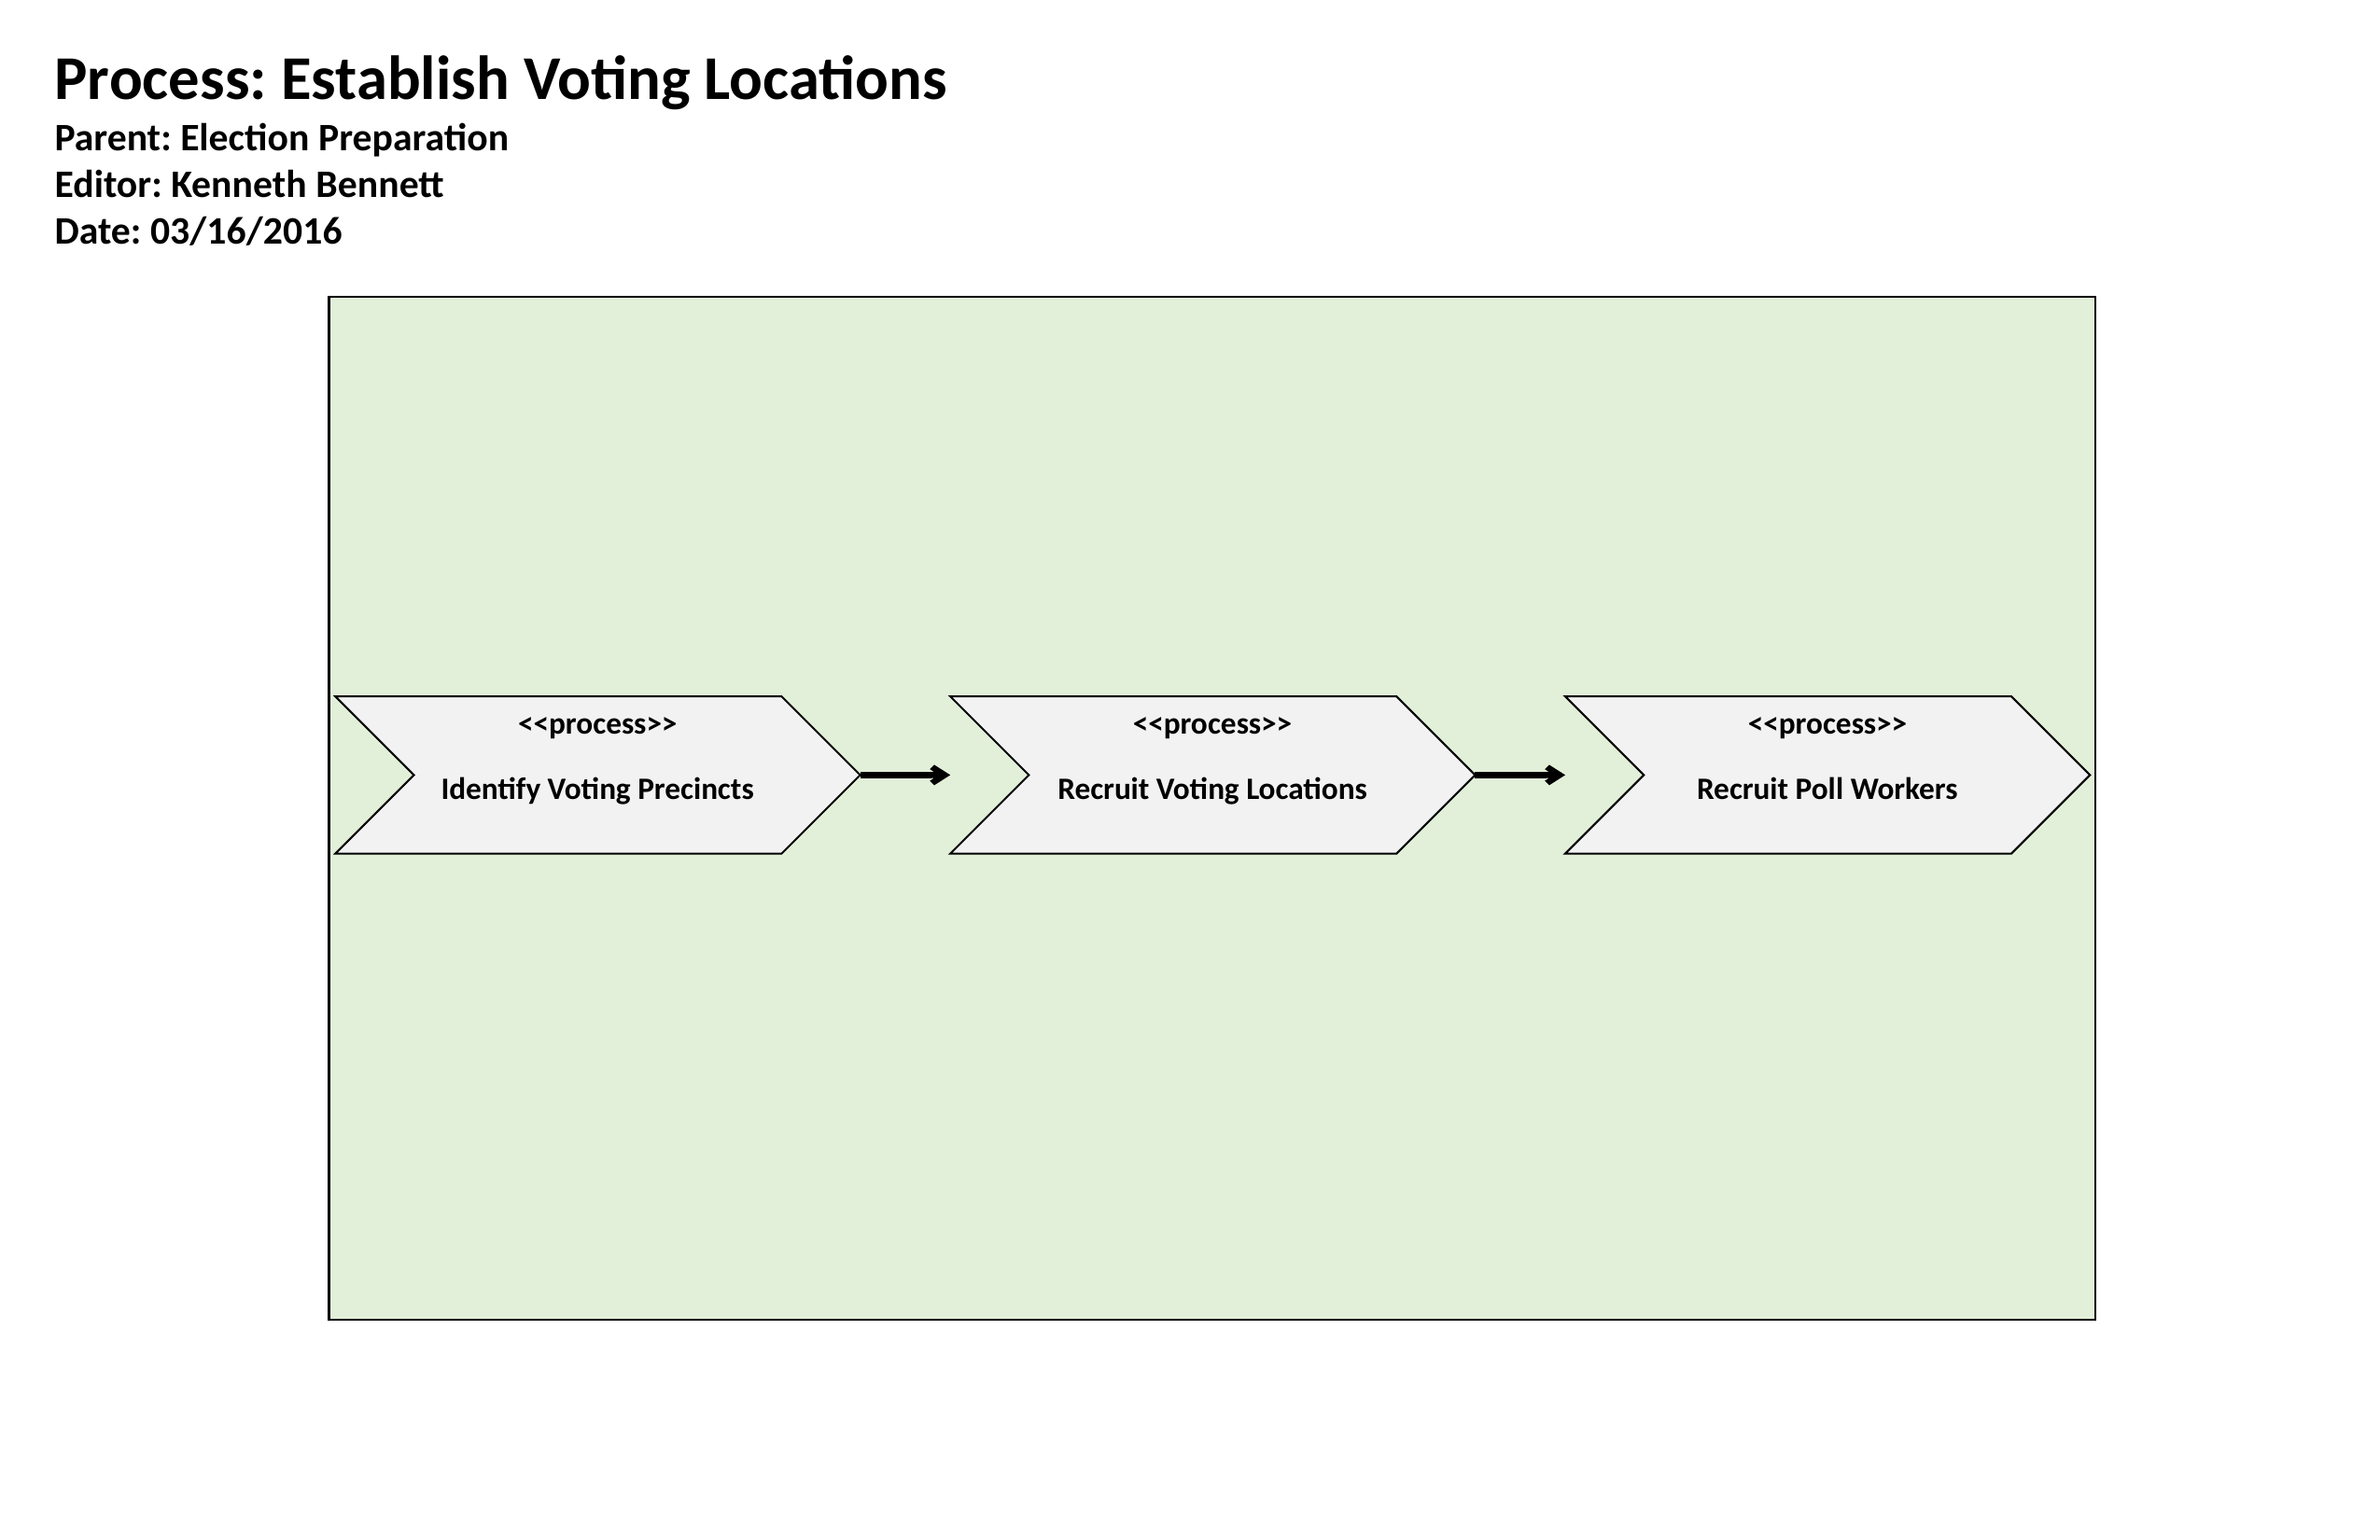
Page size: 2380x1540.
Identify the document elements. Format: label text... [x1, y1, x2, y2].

text_box <<process>> Recruit Voting Locations [947, 695, 1475, 855]
text_box Process: Establish Voting Locations Parent: Election Preparation Editor: Kenneth Bennett Date: 03/16/2016 [40, 30, 2239, 259]
text_box [328, 296, 2096, 1321]
text_box <<process>> Identify Voting Precincts [332, 695, 861, 855]
text_box <<process>> Recruit Poll Workers [1562, 695, 2092, 855]
